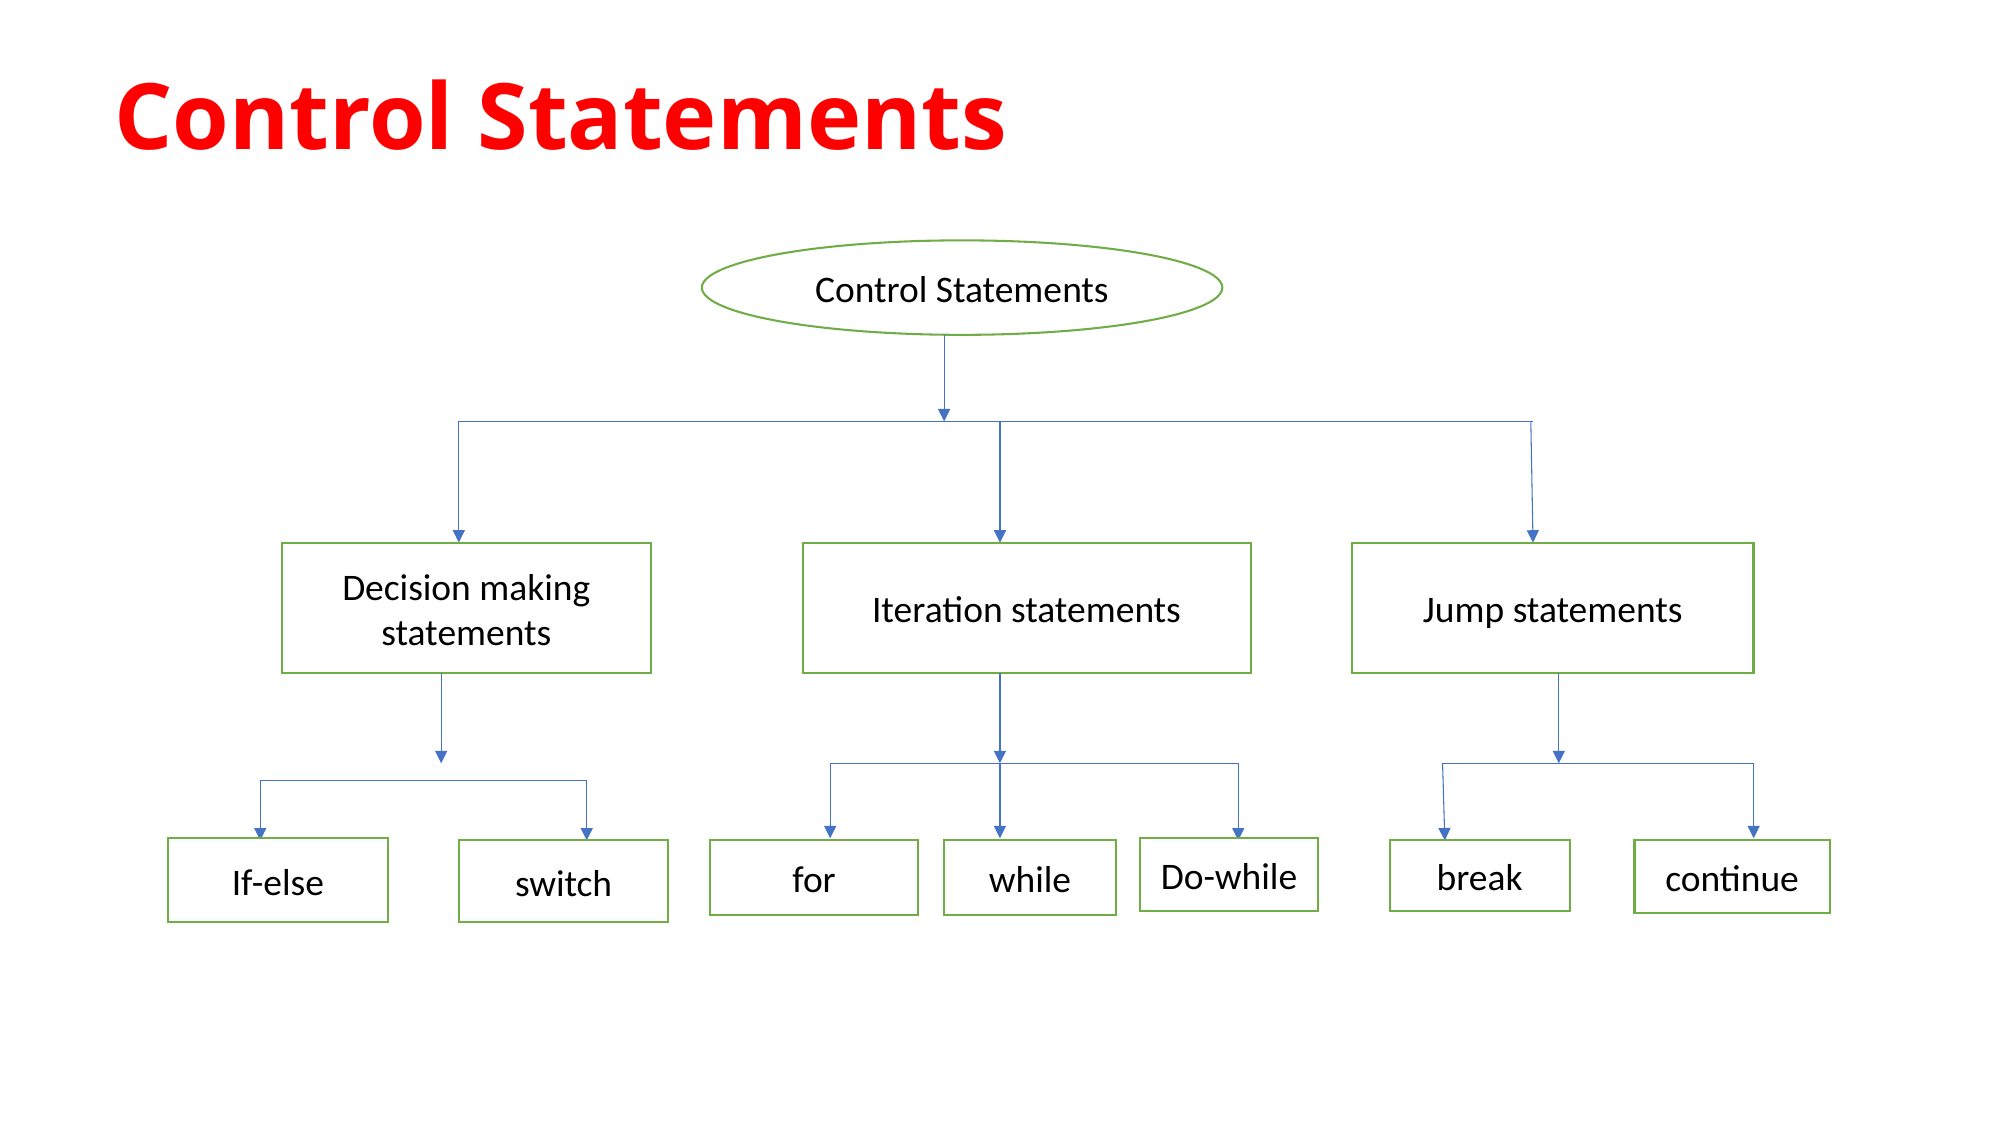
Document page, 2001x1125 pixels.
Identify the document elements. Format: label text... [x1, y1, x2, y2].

text_box while [943, 839, 1117, 916]
title Control Statements [99, 59, 1909, 181]
text_box continue [1633, 839, 1831, 914]
text_box If-else [167, 837, 389, 923]
text_box Jump statements [1351, 542, 1755, 674]
text_box Control Statements [700, 239, 1224, 336]
text_box for [709, 839, 919, 916]
text_box Decision making statements [281, 542, 652, 674]
text_box Do-while [1139, 837, 1319, 912]
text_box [1530, 421, 1534, 543]
text_box Iteration statements [802, 542, 1252, 674]
text_box break [1389, 839, 1571, 912]
text_box switch [458, 839, 669, 923]
